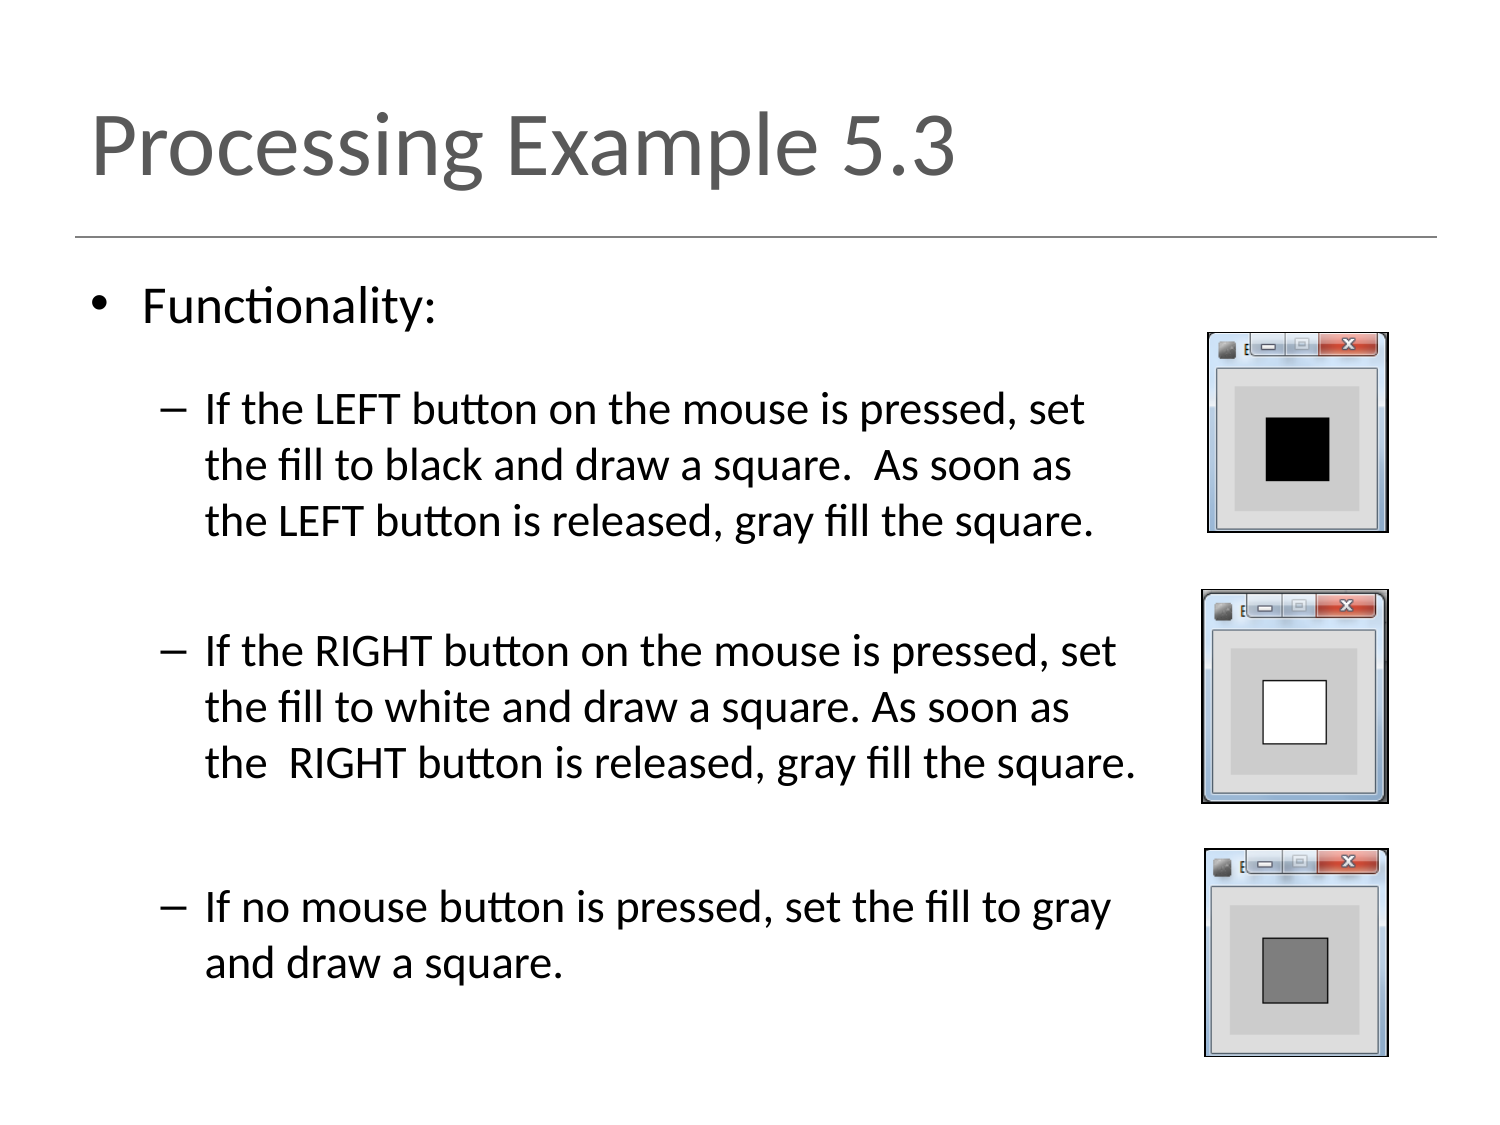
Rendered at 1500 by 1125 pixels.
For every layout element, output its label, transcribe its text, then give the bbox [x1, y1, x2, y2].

picture [1208, 332, 1388, 532]
title Processing Example 5.3 [75, 45, 1425, 233]
picture [1202, 590, 1388, 803]
list Functionality: If the LEFT button on the mouse is pressed, set the fill to black and draw a square. As soon as the LEFT button is released, gray fill the square. If the RIGHT button on the mouse is pressed, set the fill to white and draw a square. As soon as the RIGHT button is released, gray fill the square. If no mouse button is pressed, set the fill to gray and draw a square. [75, 262, 1159, 1005]
picture [1205, 849, 1388, 1056]
